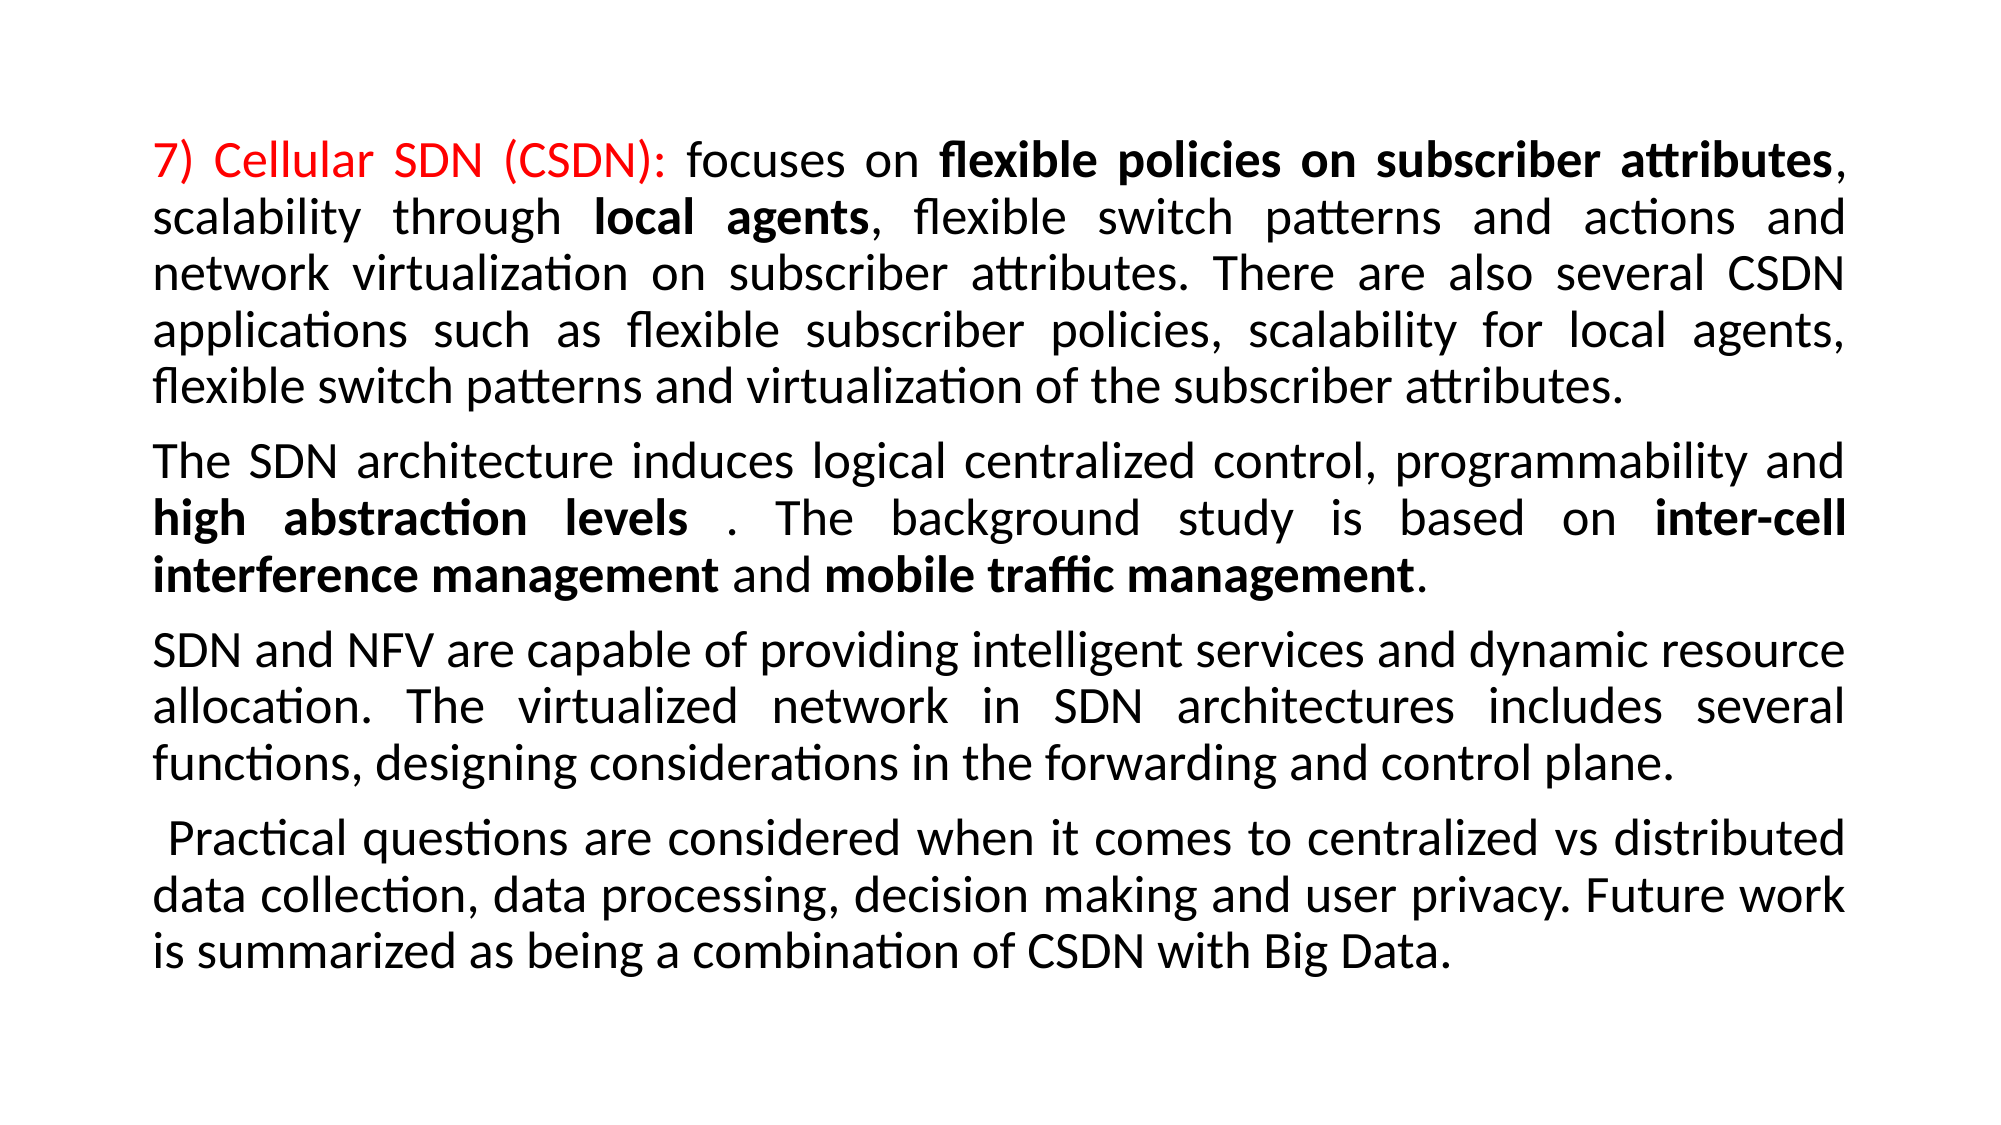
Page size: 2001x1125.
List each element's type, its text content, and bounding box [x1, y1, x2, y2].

list 7) Cellular SDN (CSDN): focuses on flexible policies on subscriber attributes, scalability through local agents, flexible switch patterns and actions and network virtualization on subscriber attributes. There are also several CSDN applications such as flexible subscriber policies, scalability for local agents, flexible switch patterns and virtualization of the subscriber attributes. The SDN architecture induces logical centralized control, programmability and high abstraction levels . The background study is based on inter-cell interference management and mobile traffic management. SDN and NFV are capable of providing intelligent services and dynamic resource allocation. The virtualized network in SDN architectures includes several functions, designing considerations in the forwarding and control plane. Practical questions are considered when it comes to centralized vs distributed data collection, data processing, decision making and user privacy. Future work is summarized as being a combination of CSDN with Big Data. [137, 125, 1863, 1014]
